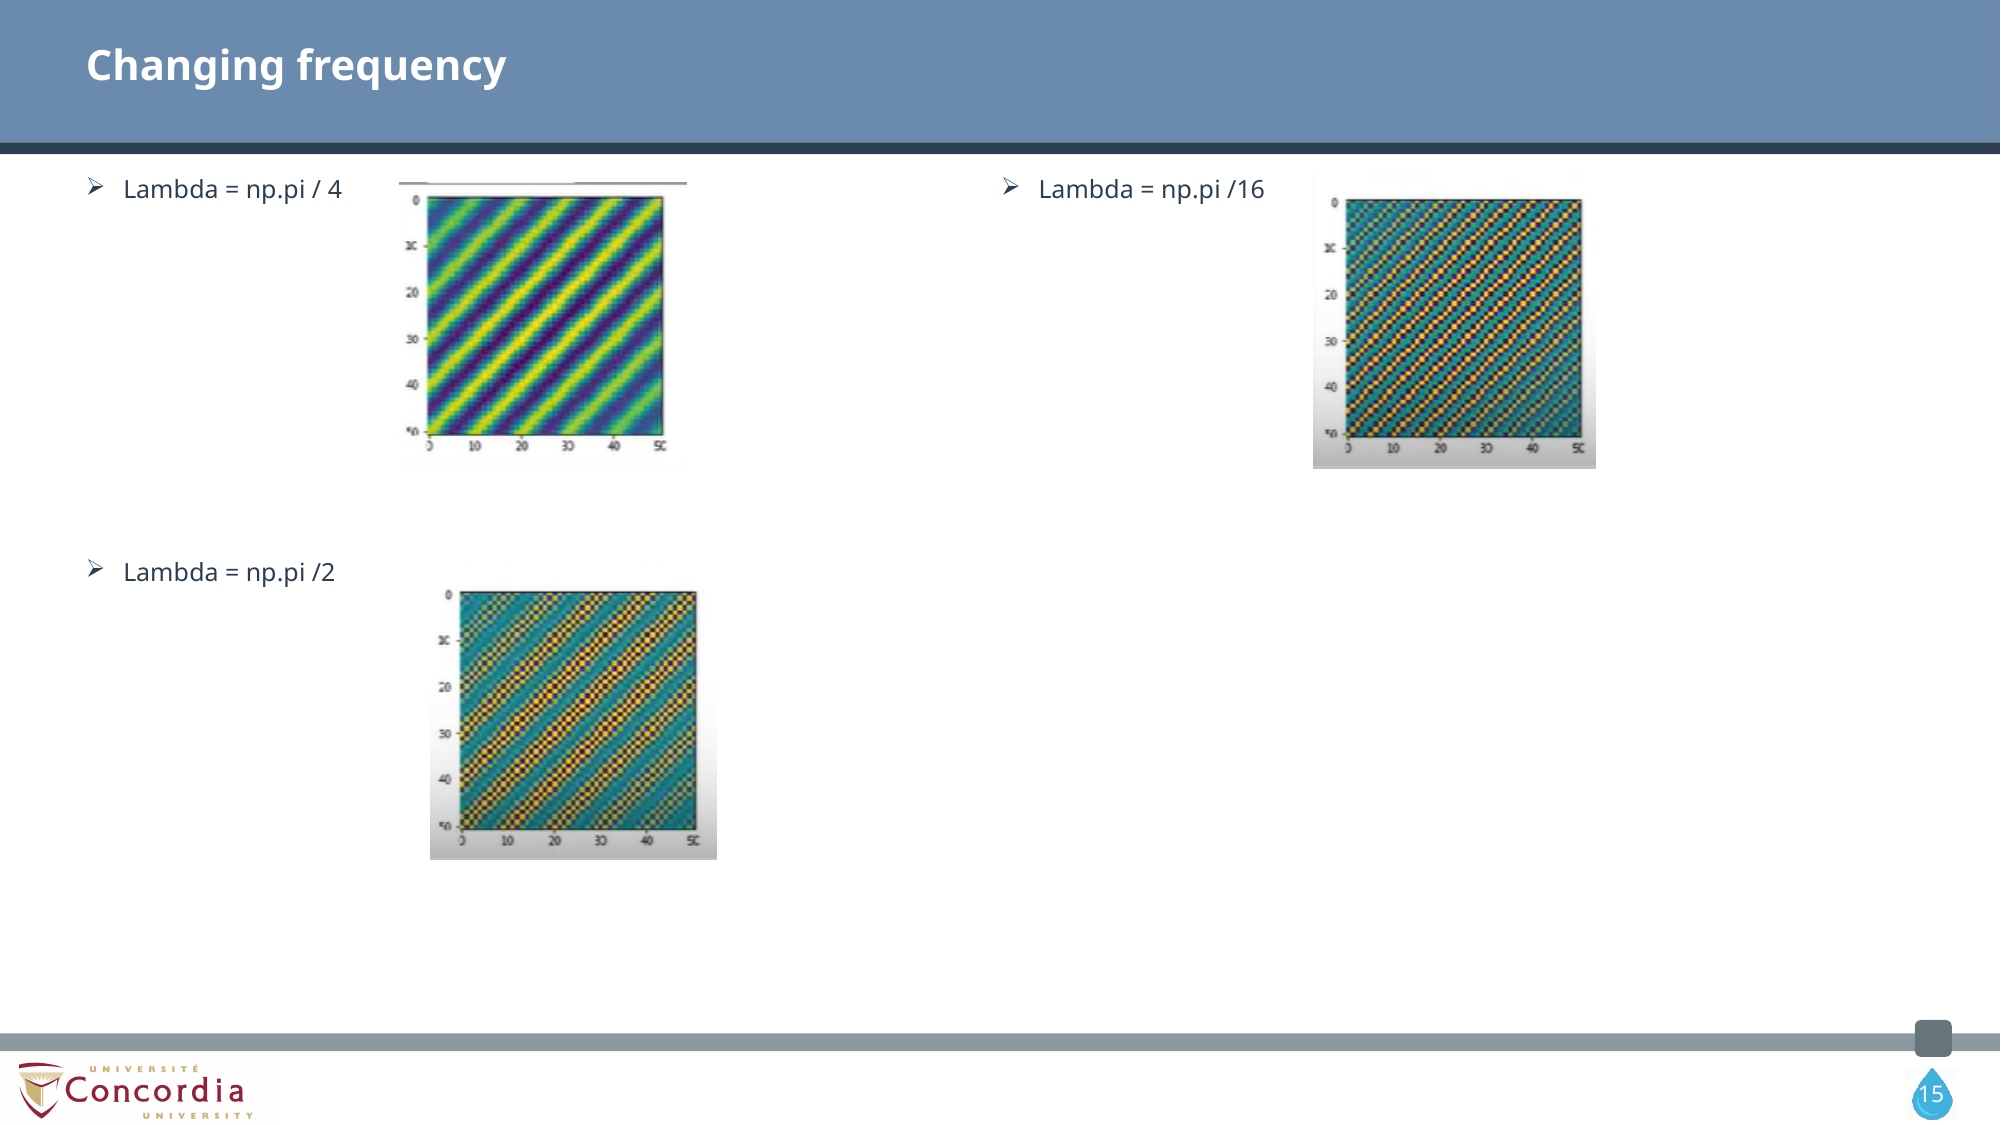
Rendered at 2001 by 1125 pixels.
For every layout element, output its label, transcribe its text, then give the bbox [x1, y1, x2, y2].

picture [430, 562, 717, 860]
slide_number 15 [1885, 1062, 1978, 1125]
picture [399, 182, 687, 469]
title Changing frequency [70, 2, 1932, 133]
picture [1, 1057, 281, 1125]
list Lambda = np.pi / 4 Lambda = np.pi /2 Lambda = np.pi /16 [70, 170, 1932, 991]
picture [1313, 173, 1596, 469]
